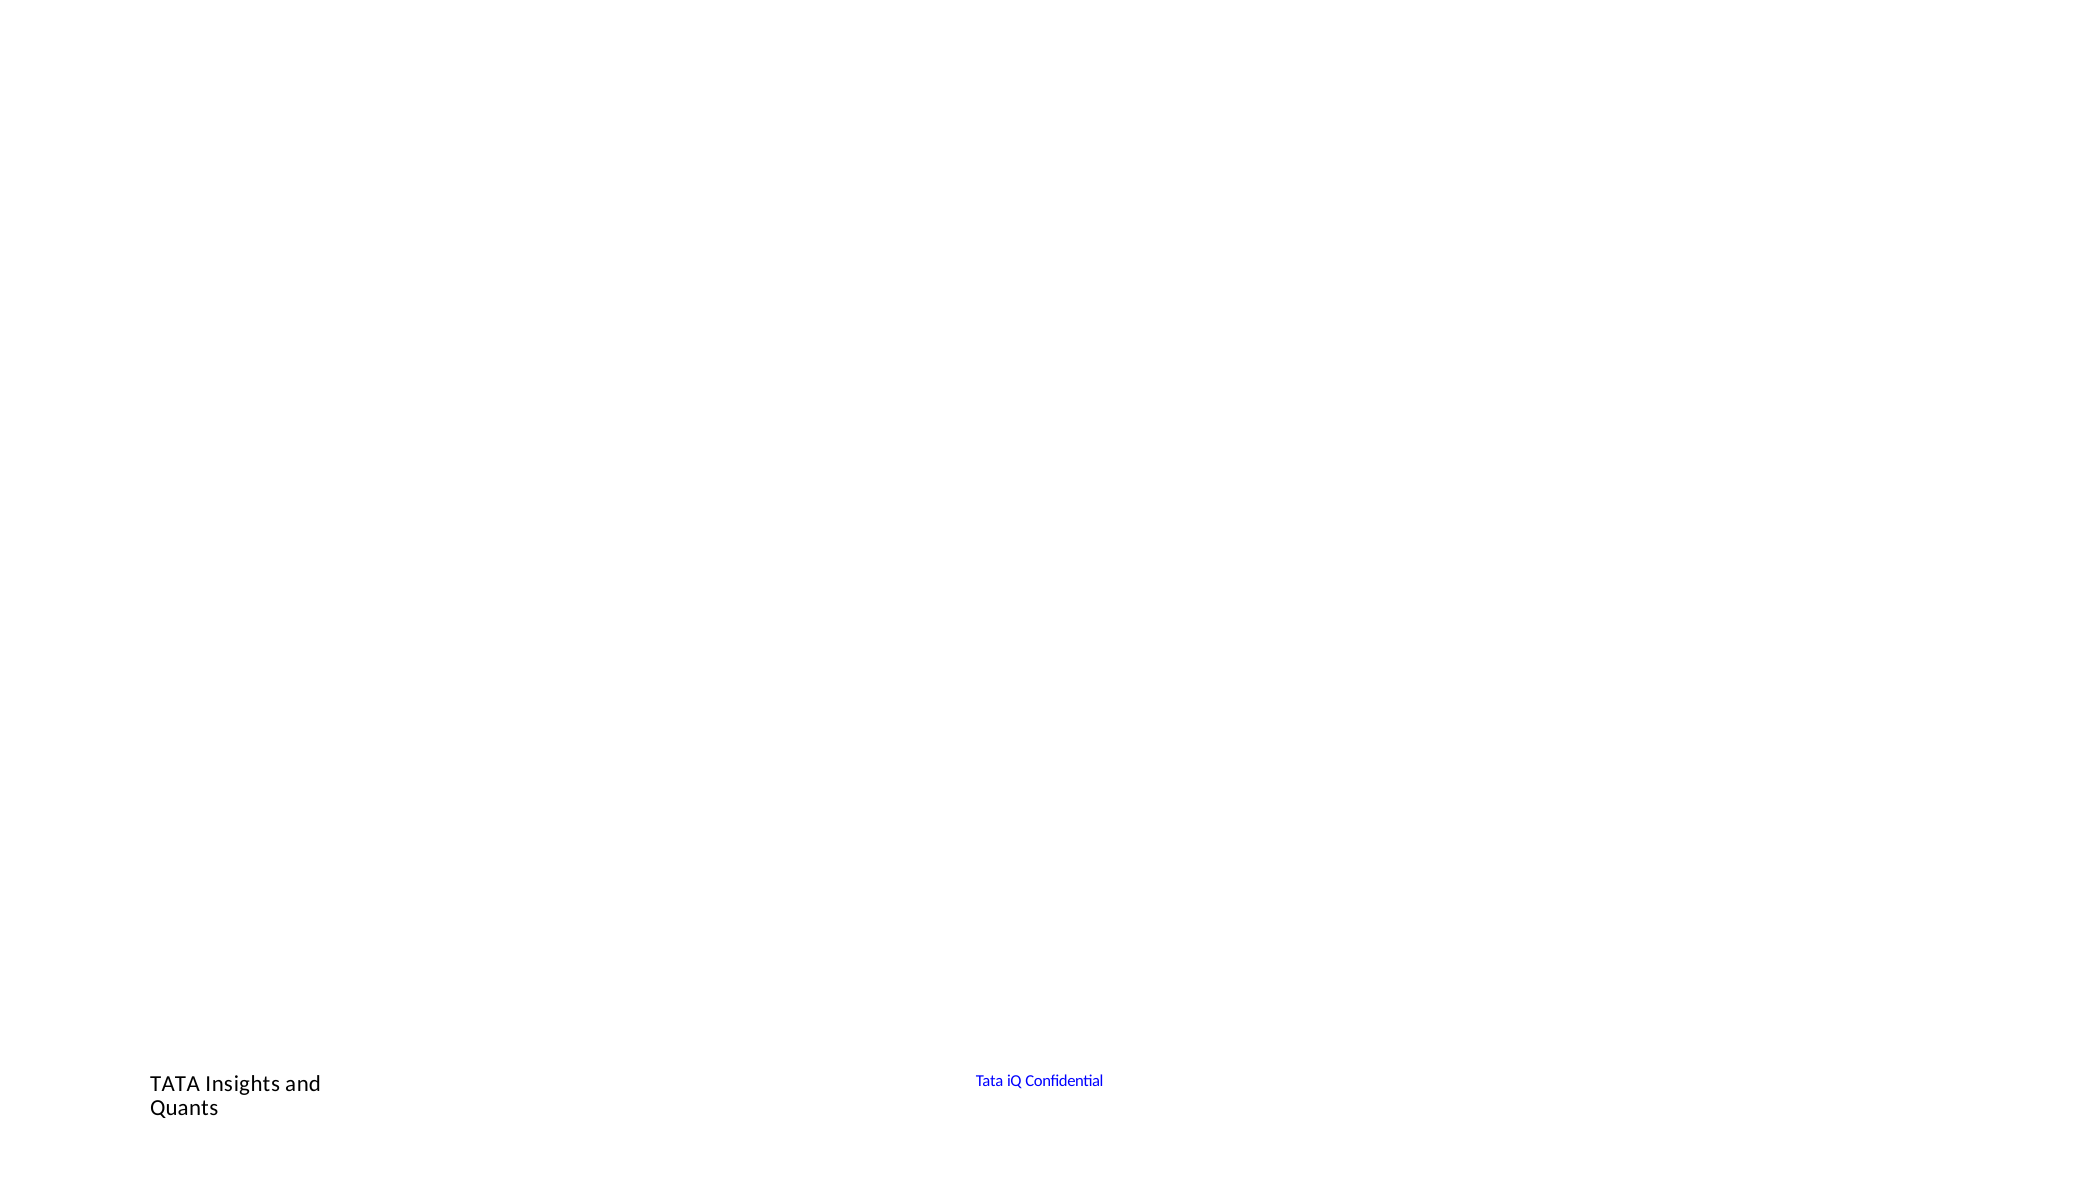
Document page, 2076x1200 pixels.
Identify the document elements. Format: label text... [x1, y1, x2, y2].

slide_number Tata iQ Confidential [973, 1071, 1109, 1200]
footer TATA Insights and Quants [147, 1071, 392, 1200]
